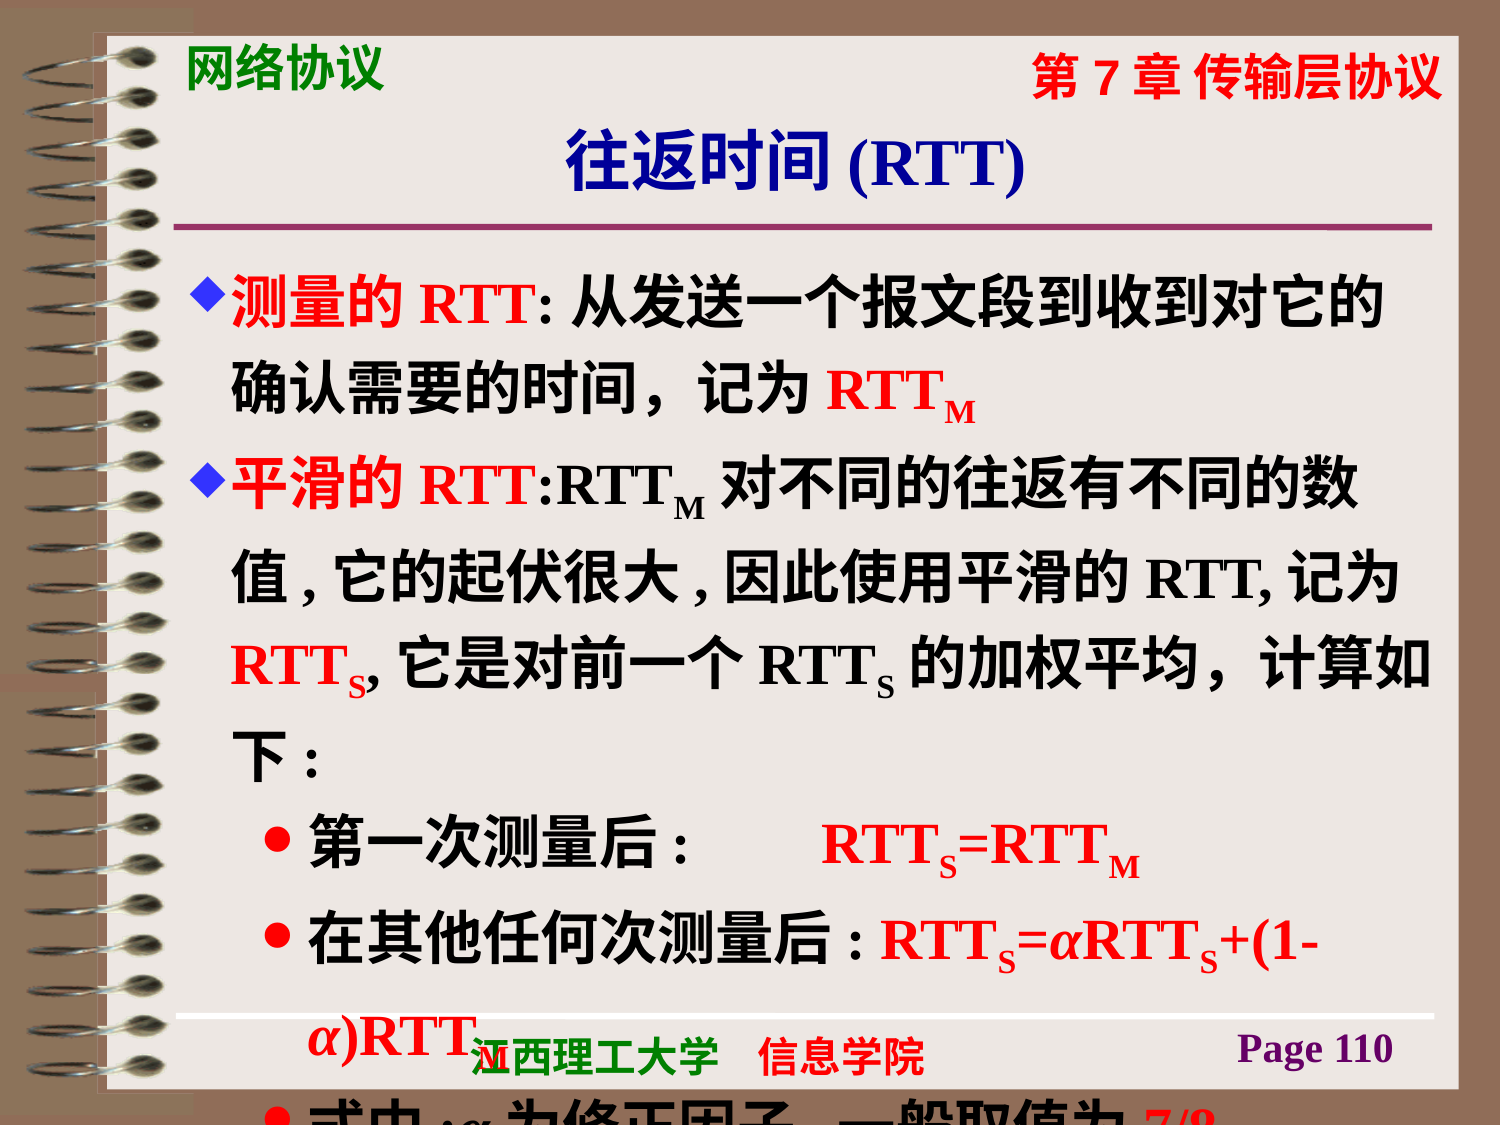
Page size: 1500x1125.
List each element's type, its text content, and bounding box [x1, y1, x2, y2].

picture [0, 692, 194, 1115]
slide_number Page 110 [1196, 1013, 1410, 1066]
title 往返时间(RTT) [170, 101, 1422, 217]
list 测量的RTT:从发送一个报文段到收到对它的确认需要的时间，记为RTTM 平滑的RTT:RTTM对不同的往返有不同的数值,它的起伏很大,因此使用平滑的RTT,记为RTTS,它是对前一个RTTS的加权平均，计算如下: 第一次测量后: RTTS=RTTM 在其他任何次测量后: RTTS=αRTTS+(1- α)RTTM 式中:α为修正因子,一般取值为7/8 [170, 243, 1456, 998]
picture [0, 8, 194, 674]
